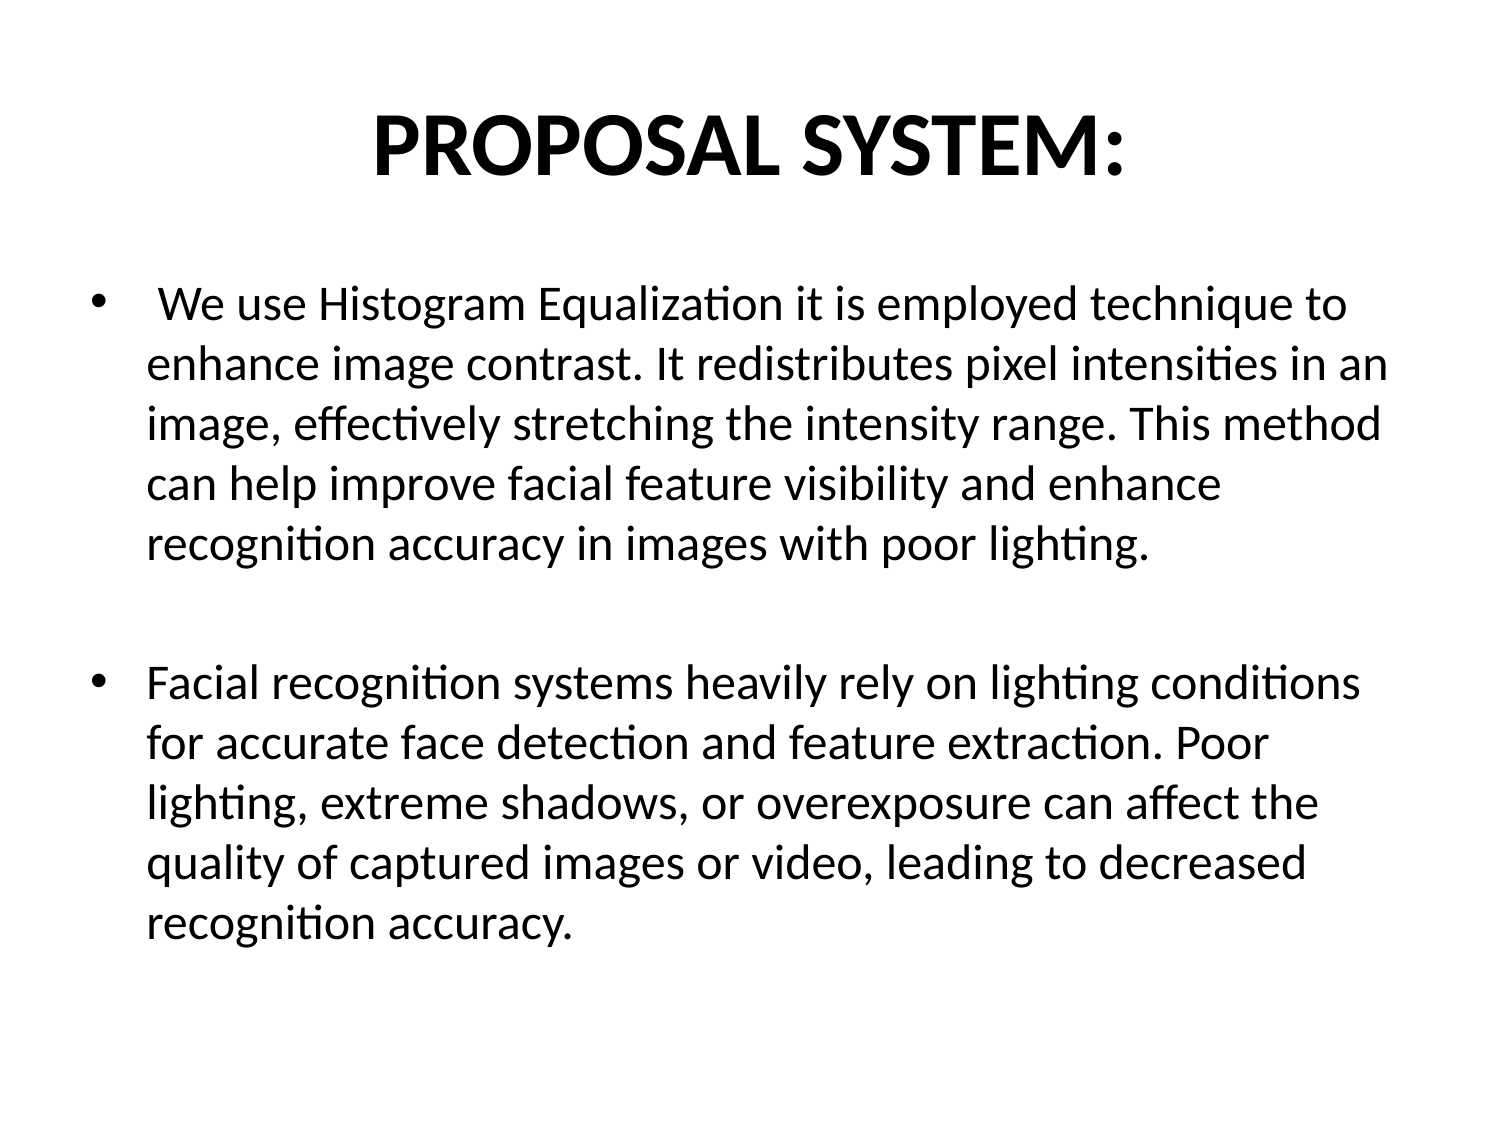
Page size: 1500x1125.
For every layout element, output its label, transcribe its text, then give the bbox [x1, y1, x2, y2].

title PROPOSAL SYSTEM: [75, 45, 1425, 233]
list We use Histogram Equalization it is employed technique to enhance image contrast. It redistributes pixel intensities in an image, effectively stretching the intensity range. This method can help improve facial feature visibility and enhance recognition accuracy in images with poor lighting. Facial recognition systems heavily rely on lighting conditions for accurate face detection and feature extraction. Poor lighting, extreme shadows, or overexposure can affect the quality of captured images or video, leading to decreased recognition accuracy. [75, 262, 1425, 1005]
